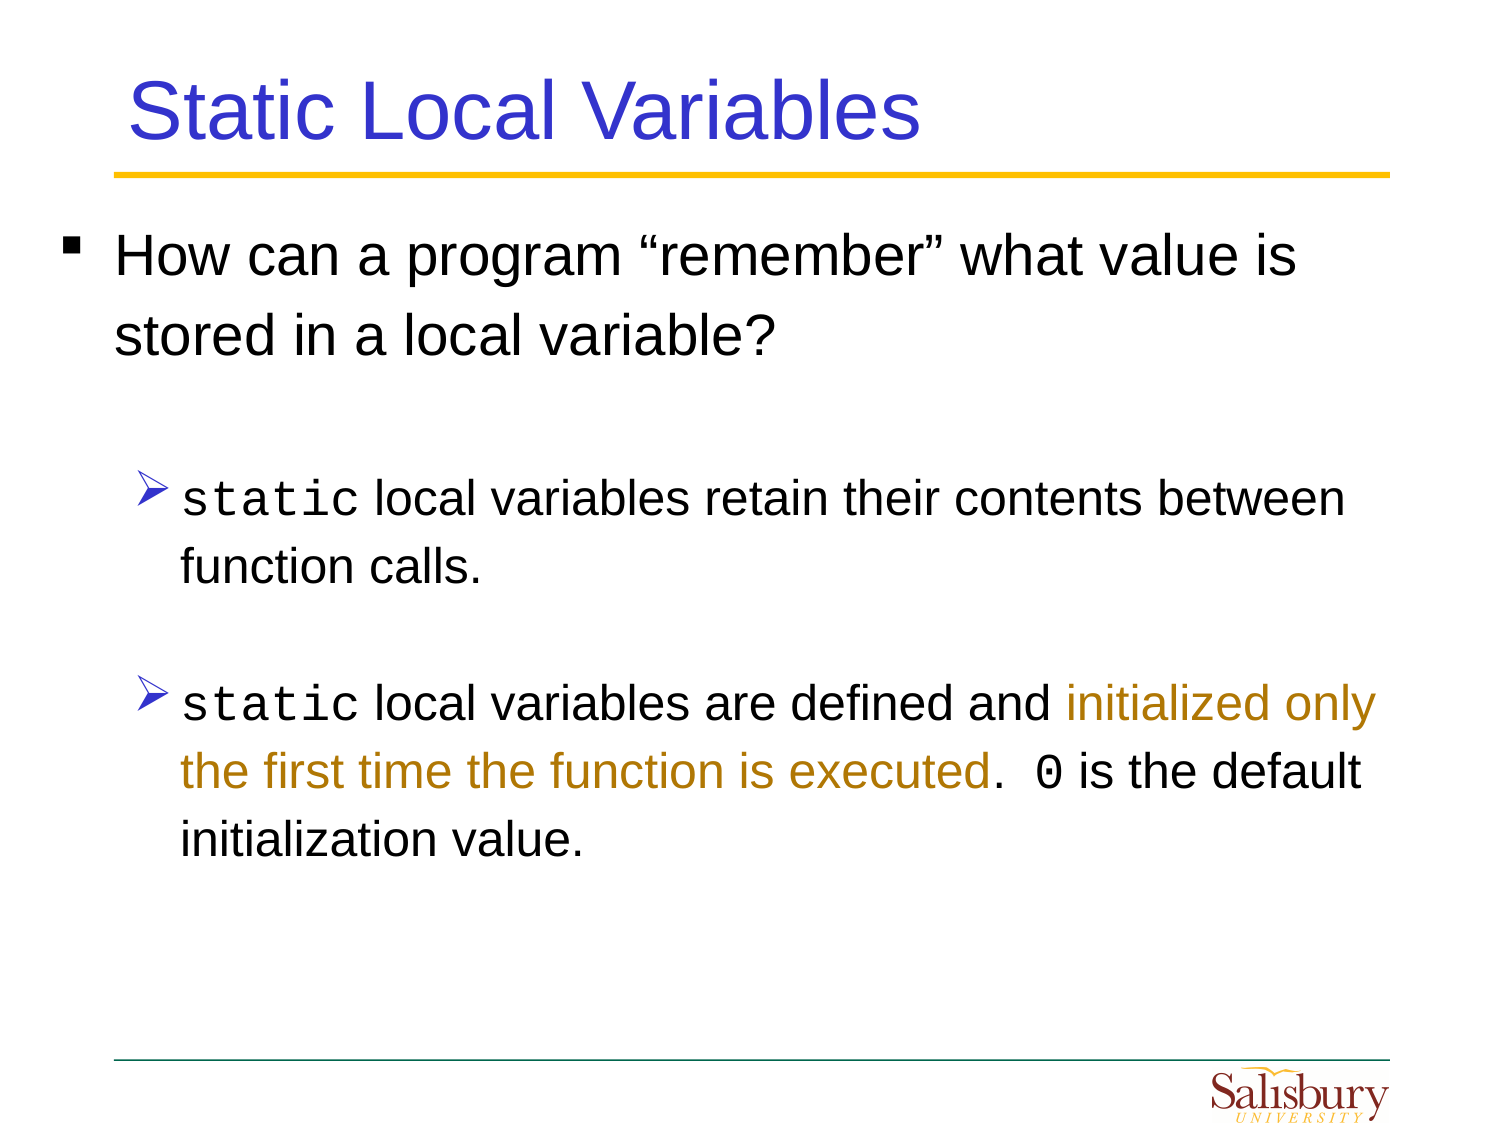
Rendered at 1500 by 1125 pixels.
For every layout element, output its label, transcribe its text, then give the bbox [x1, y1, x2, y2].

title Static Local Variables [112, 50, 1388, 163]
picture [1212, 1067, 1389, 1123]
list How can a program “remember” what value is stored in a local variable? static local variables retain their contents between function calls. static local variables are defined and initialized only the first time the function is executed. 0 is the default initialization value. [43, 200, 1468, 1025]
